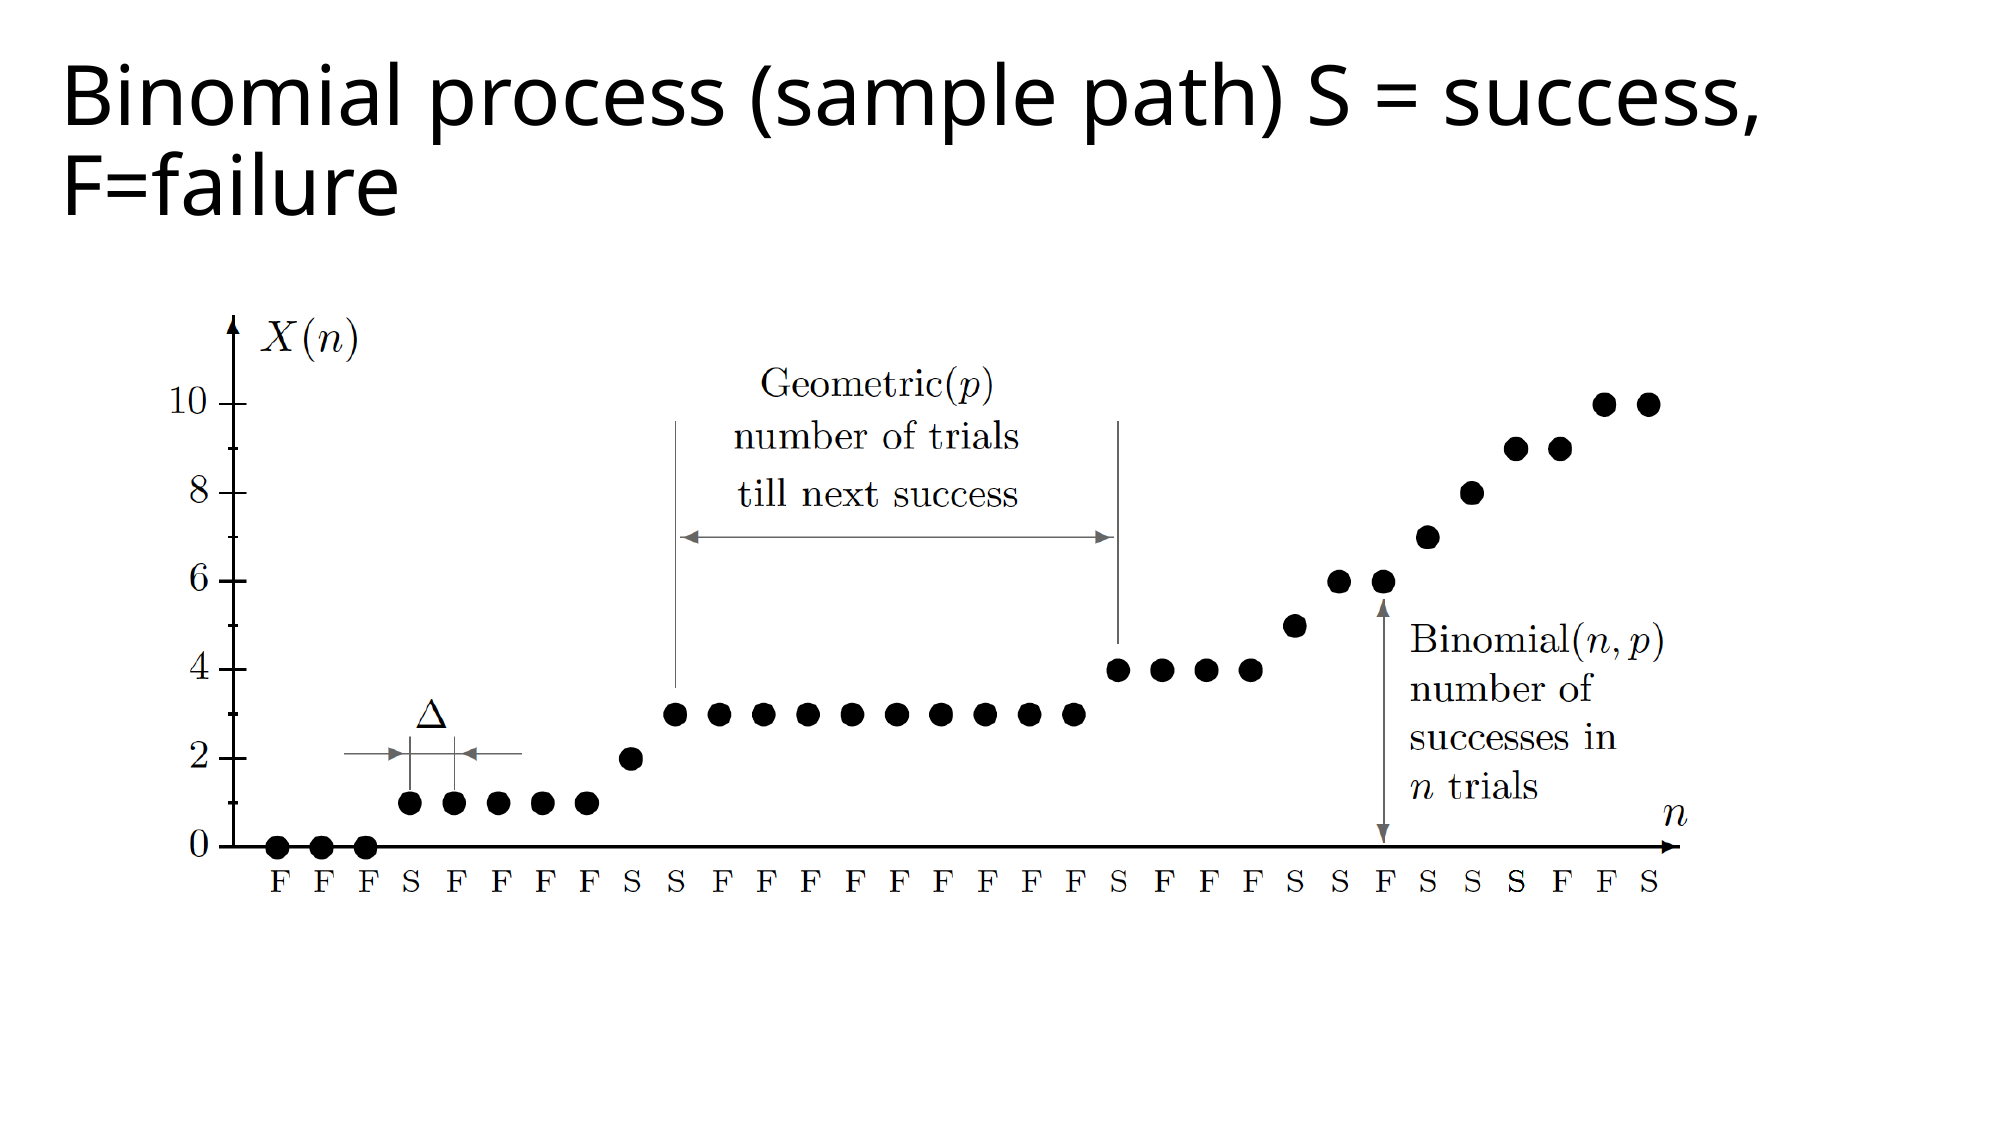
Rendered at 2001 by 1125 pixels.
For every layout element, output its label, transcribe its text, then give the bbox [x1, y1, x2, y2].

title Binomial process (sample path) S = success, F=failure [45, 34, 1953, 253]
picture [166, 305, 1702, 905]
